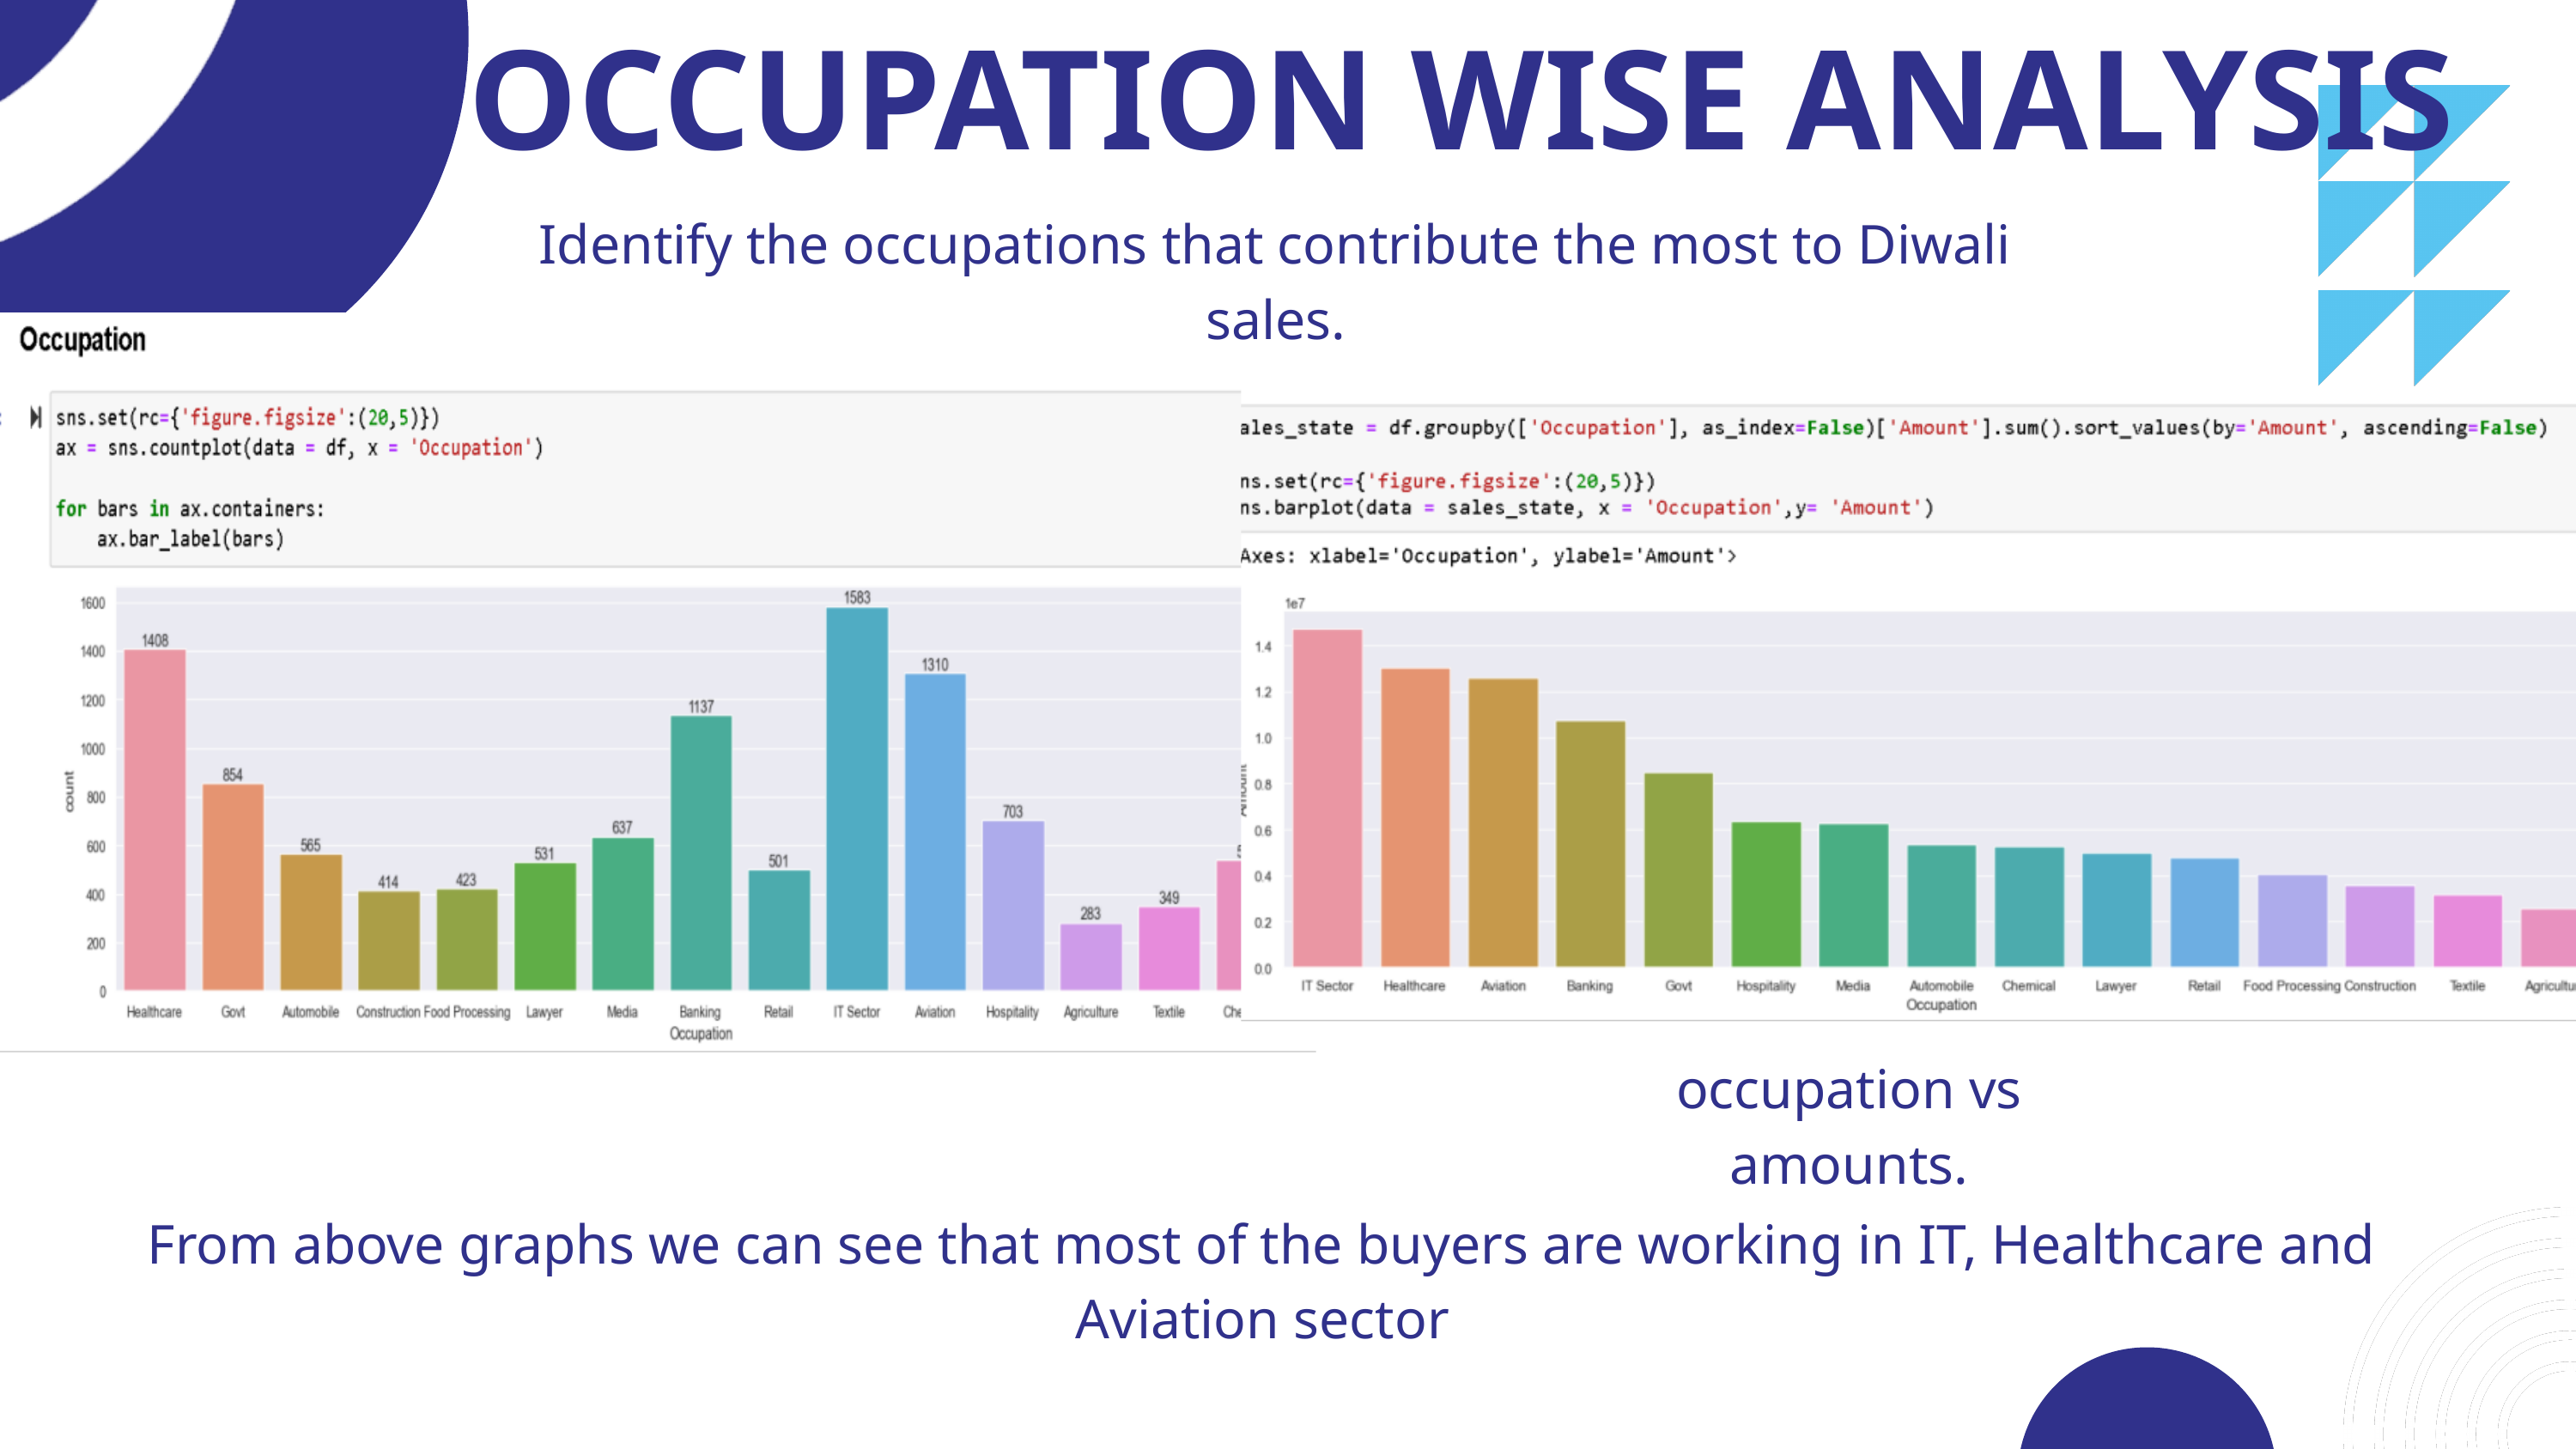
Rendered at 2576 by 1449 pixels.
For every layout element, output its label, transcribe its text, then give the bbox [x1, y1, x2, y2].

text_box From above graphs we can see that most of the buyers are working in IT, Healthcare and Aviation sector [97, 1199, 2428, 1350]
text_box [2318, 290, 2511, 386]
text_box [0, 0, 469, 409]
text_box [2343, 1207, 2576, 1449]
text_box [2318, 178, 2511, 277]
text_box [0, 350, 1316, 1053]
text_box OCCUPATION WISE ANALYSIS [473, 0, 2576, 178]
text_box Identify the occupations that contribute the most to Diwali sales. [473, 199, 2083, 350]
text_box occupation vs amounts. [1551, 1044, 2148, 1195]
text_box [1241, 386, 2576, 1022]
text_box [2017, 1347, 2277, 1449]
